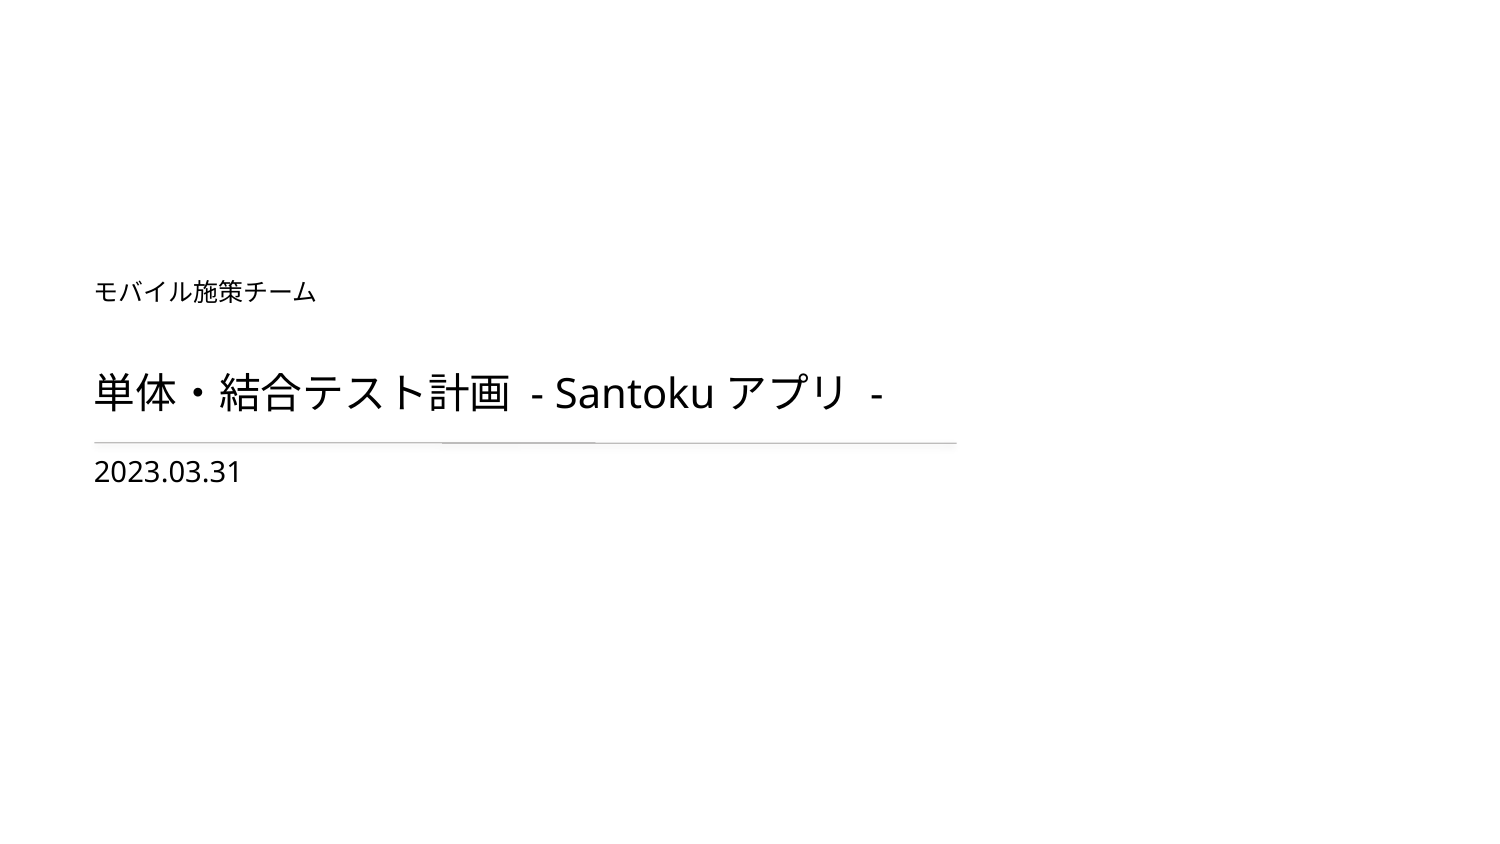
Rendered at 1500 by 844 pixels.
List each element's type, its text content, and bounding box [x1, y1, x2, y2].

list 単体・結合テスト計画 - Santokuアプリ - [79, 361, 1287, 422]
list 2023.03.31 [79, 446, 375, 493]
list モバイル施策チーム [79, 269, 646, 306]
